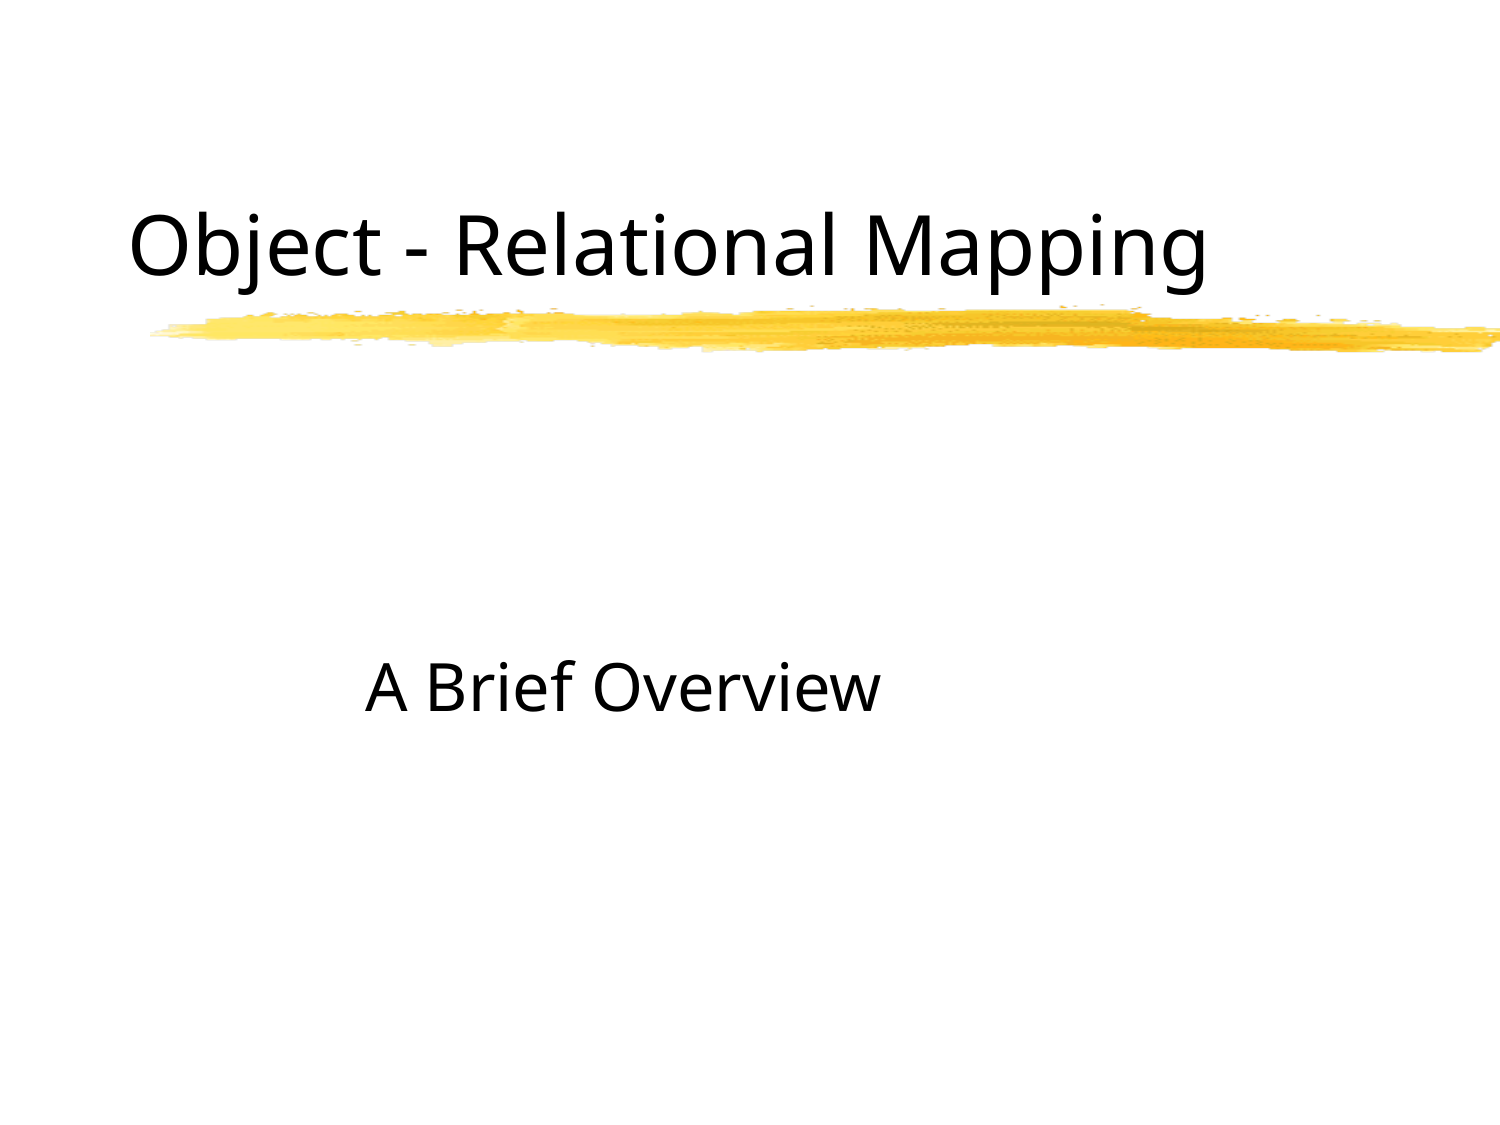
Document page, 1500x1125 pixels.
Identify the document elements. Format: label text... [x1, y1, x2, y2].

picture [150, 299, 1500, 363]
title Object - Relational Mapping [112, 112, 1417, 300]
subtitle A Brief Overview [350, 637, 1400, 929]
